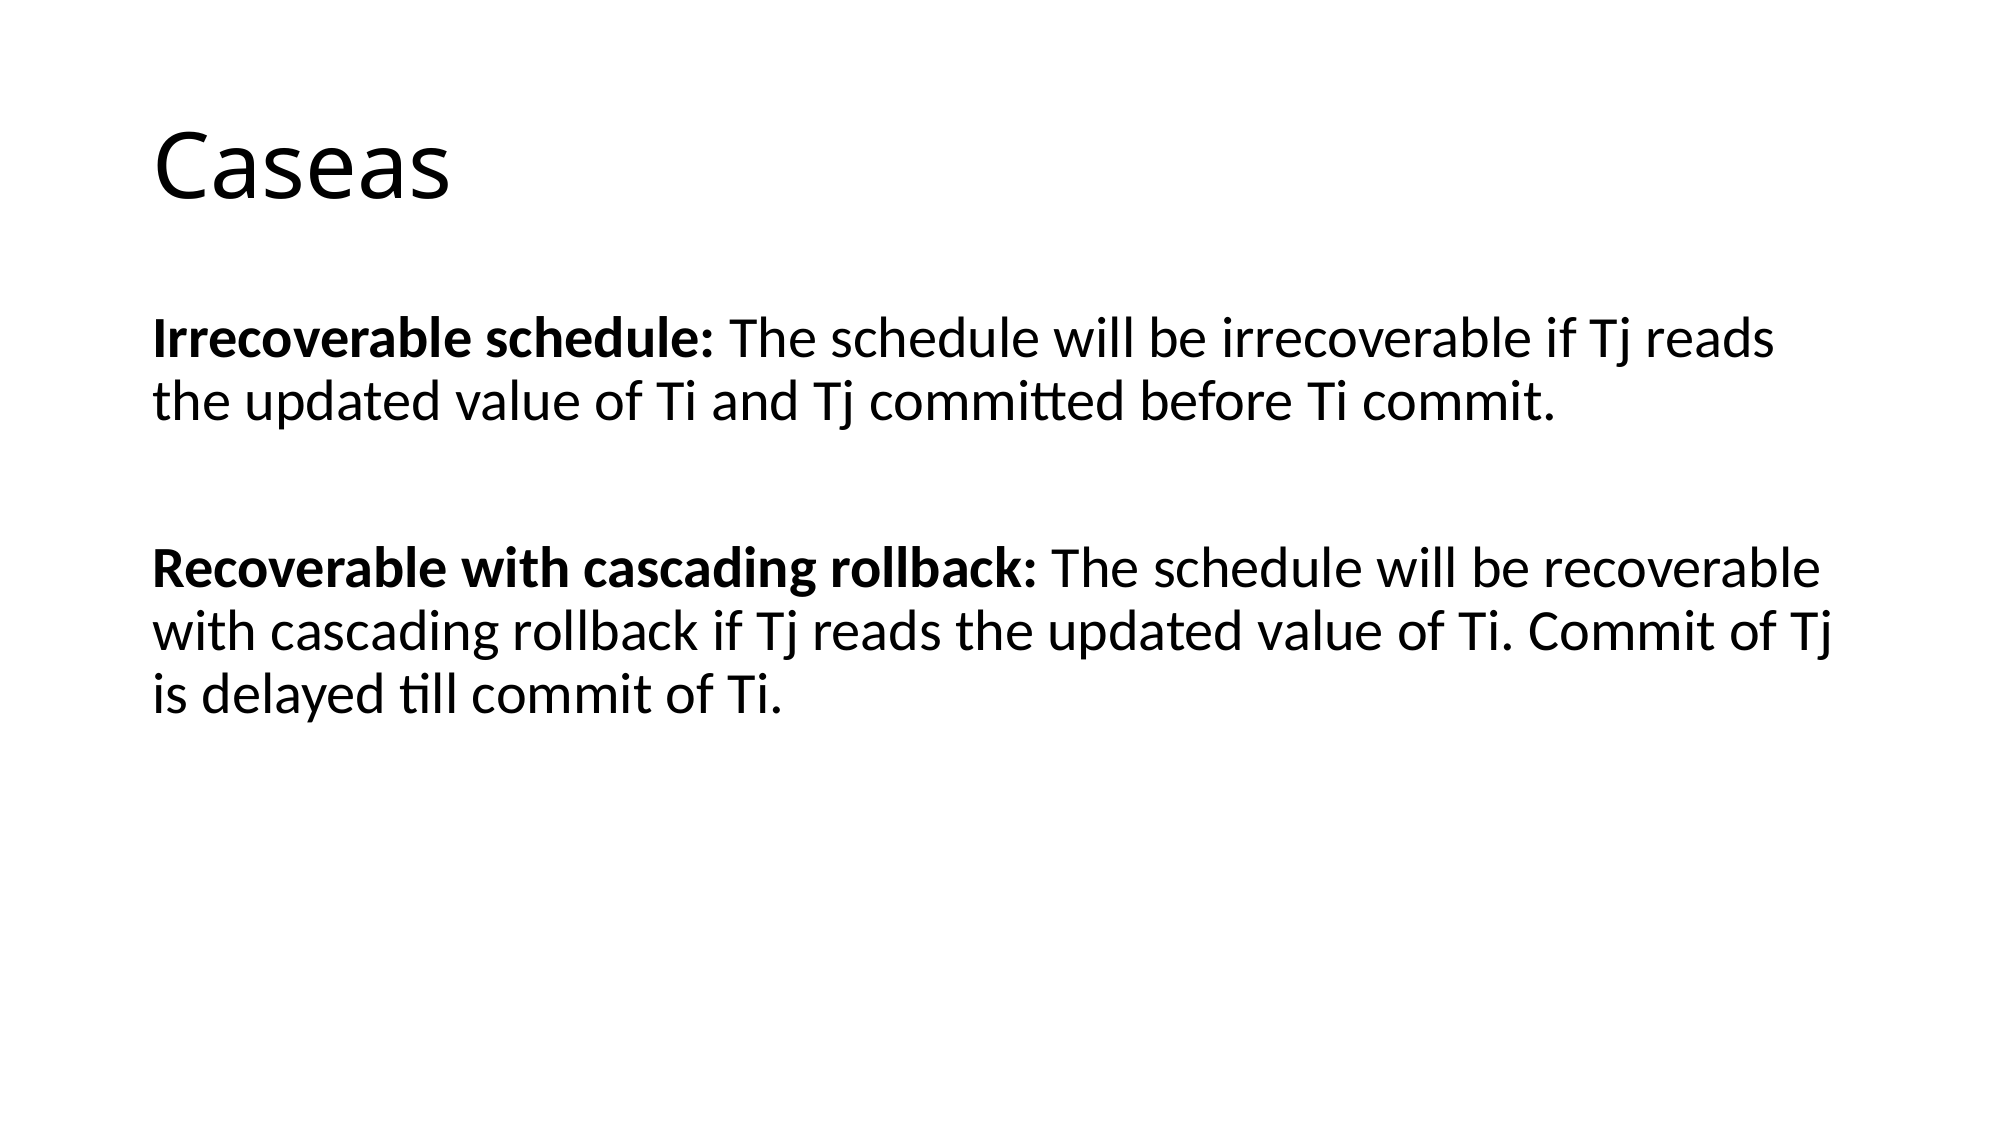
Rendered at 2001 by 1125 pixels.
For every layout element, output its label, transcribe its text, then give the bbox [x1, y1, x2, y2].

title Caseas [137, 59, 1863, 278]
list Irrecoverable schedule: The schedule will be irrecoverable if Tj reads the updated value of Ti and Tj committed before Ti commit. Recoverable with cascading rollback: The schedule will be recoverable with cascading rollback if Tj reads the updated value of Ti. Commit of Tj is delayed till commit of Ti. [137, 299, 1863, 1014]
